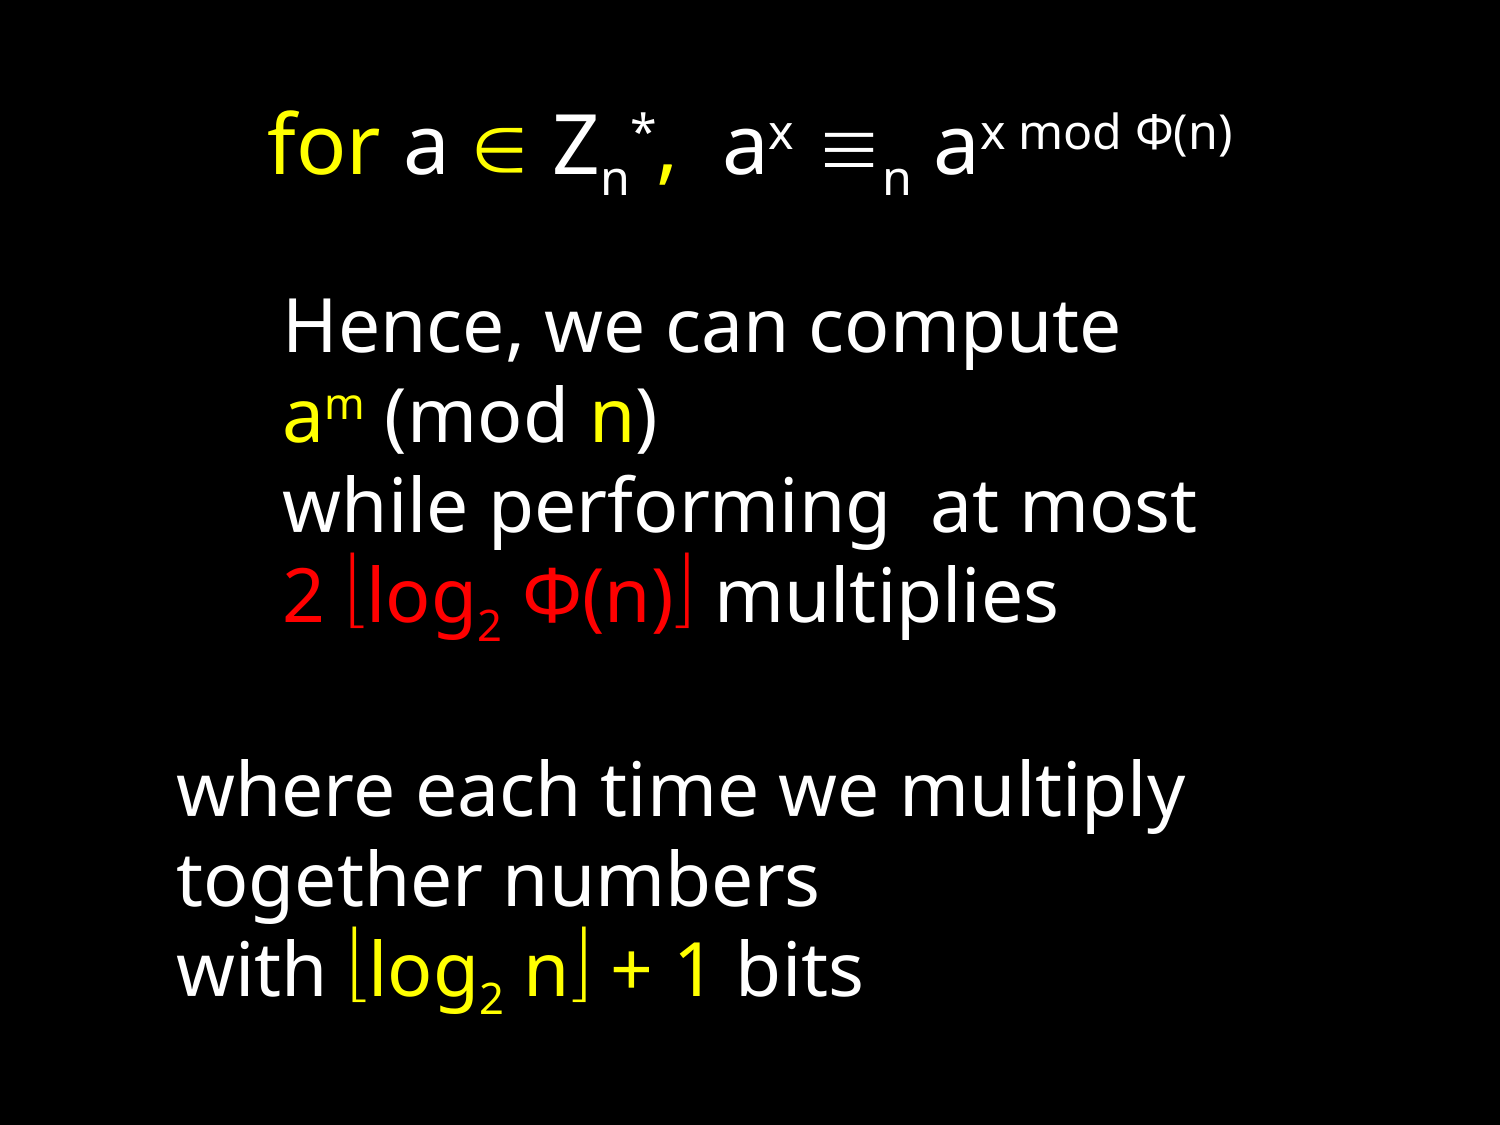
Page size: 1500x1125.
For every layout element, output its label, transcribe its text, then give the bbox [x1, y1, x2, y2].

text_box where each time we multiply together numbers with log2 n + 1 bits [161, 733, 1340, 1031]
text_box Hence, we can compute am (mod n) while performing at most 2 log2 Φ(n) multiplies [268, 270, 1233, 658]
text_box for a  Zn*, ax n ax mod Φ(n) [253, 84, 1248, 213]
